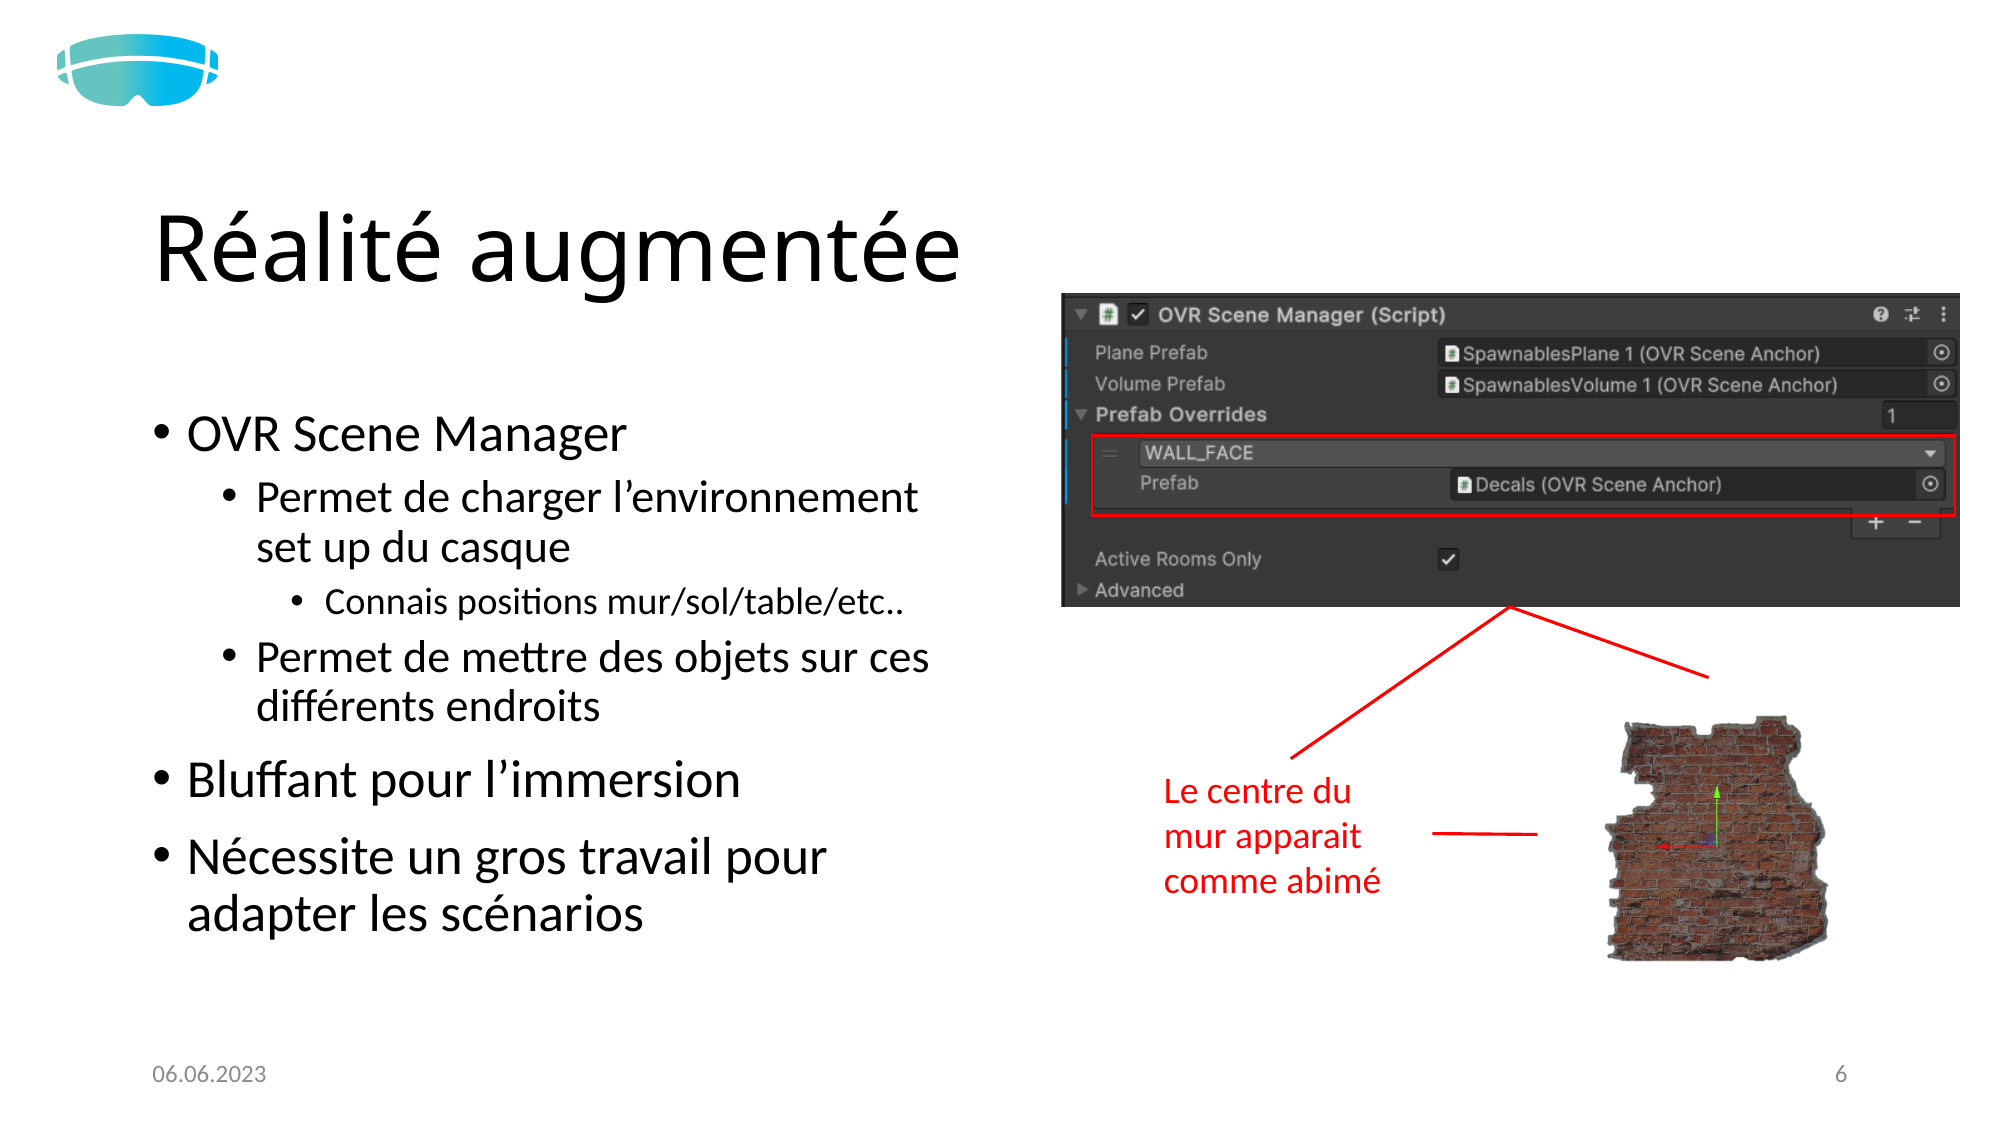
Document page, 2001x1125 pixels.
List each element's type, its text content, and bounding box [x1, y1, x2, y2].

text_box Le centre du mur apparait comme abimé [1149, 758, 1433, 909]
picture [1537, 677, 1880, 992]
slide_number 6 [1412, 1042, 1863, 1103]
picture [1060, 293, 1960, 607]
list OVR Scene Manager Permet de charger l’environnement set up du casque Connais positions mur/sol/table/etc.. Permet de mettre des objets sur ces différents endroits Bluffant pour l’immersion Nécessite un gros travail pour adapter les scénarios [137, 398, 1000, 953]
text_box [1509, 606, 1709, 678]
picture [57, 34, 218, 107]
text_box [1290, 606, 1510, 759]
title Réalité augmentée [137, 143, 1863, 361]
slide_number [137, 1042, 588, 1103]
